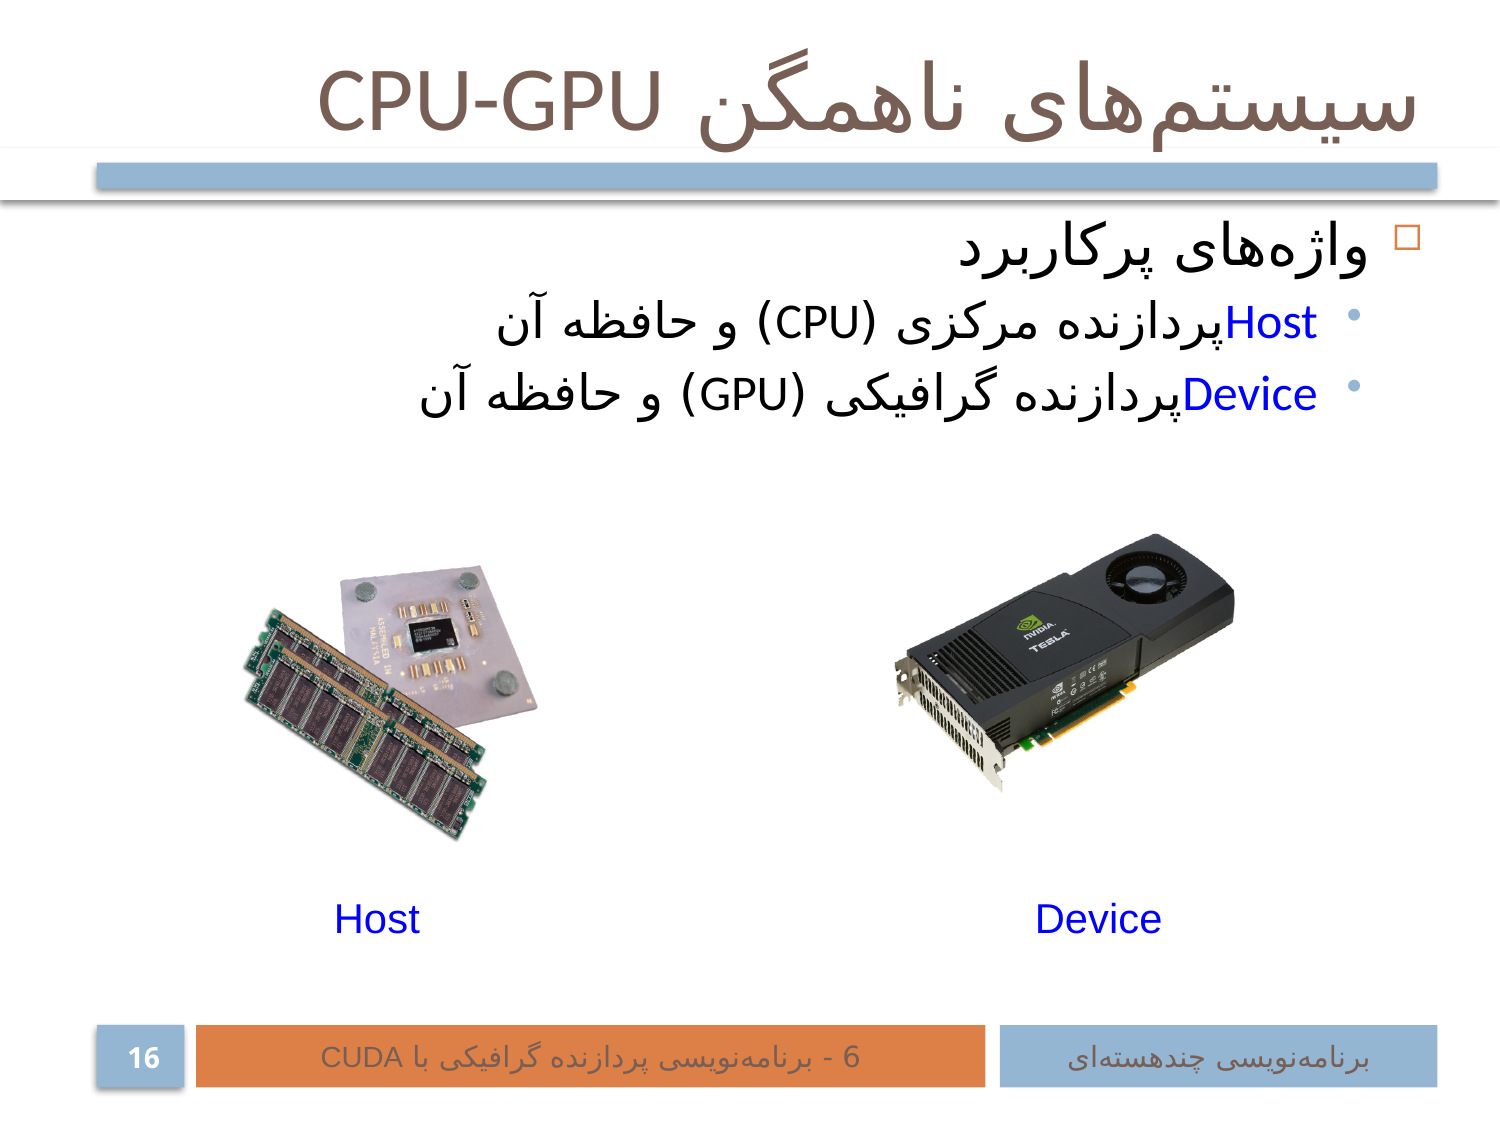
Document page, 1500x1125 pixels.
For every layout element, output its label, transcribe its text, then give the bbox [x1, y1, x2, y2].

title سیستم‌های ناهمگن CPU-GPU [100, 37, 1438, 150]
slide_number برنامه‌نویسی چند‌هسته‌ای [999, 1025, 1438, 1088]
picture [885, 524, 1251, 806]
slide_number 16 [99, 1038, 188, 1079]
text_box Device [1019, 884, 1178, 950]
footer 6 - برنامه‌نویسی پردازنده گرافیکی با CUDA [196, 1025, 986, 1088]
list واژه‌های پرکاربرد Host پردازنده مرکزی (CPU) و حافظه آن Device پردازنده گرافیکی (GPU) و حافظه آن [100, 200, 1438, 1000]
text_box Host [318, 884, 435, 950]
picture [233, 524, 602, 844]
